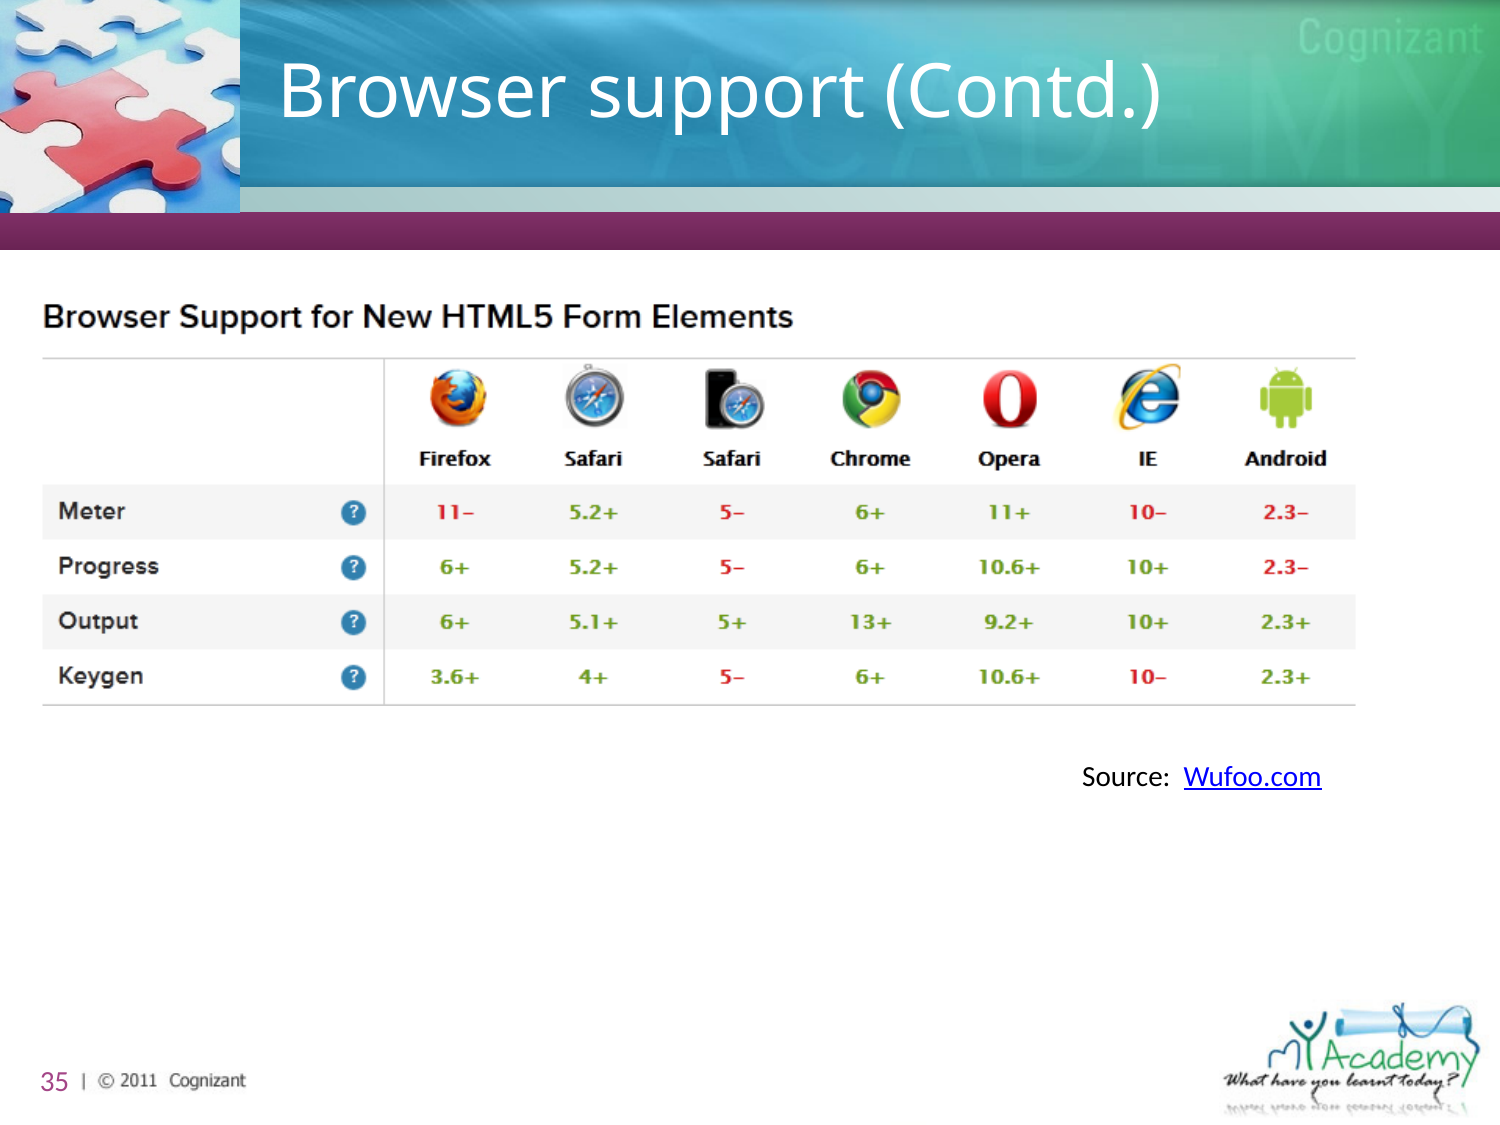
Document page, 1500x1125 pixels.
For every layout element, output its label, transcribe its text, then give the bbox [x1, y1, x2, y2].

slide_number 35 [24, 1054, 100, 1100]
text_box Source: Wufoo.com [1067, 749, 1337, 800]
picture [0, 0, 1500, 213]
title Browser support (Contd.) [262, 0, 1500, 175]
picture [0, 250, 1500, 1125]
